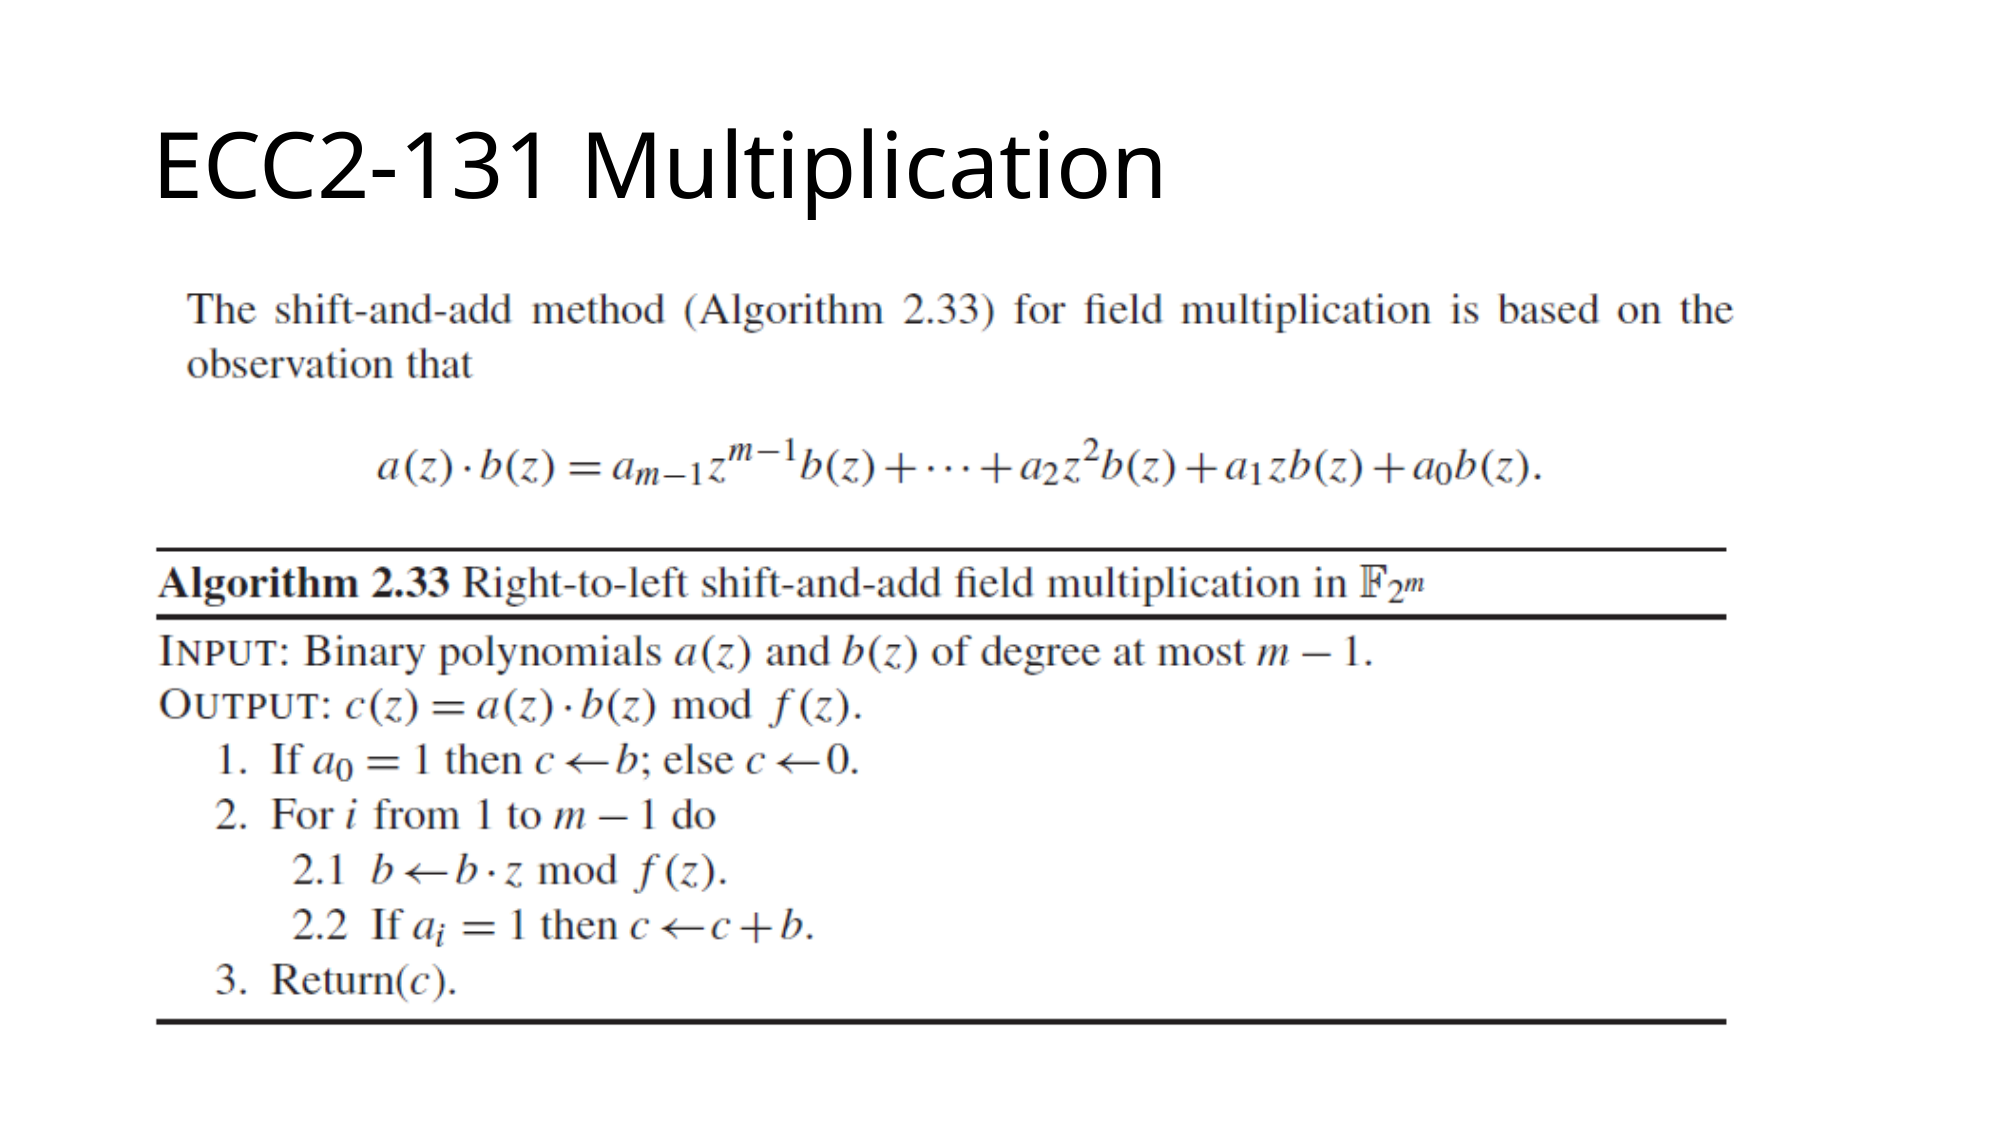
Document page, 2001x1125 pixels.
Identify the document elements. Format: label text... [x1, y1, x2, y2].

picture [94, 277, 1820, 1066]
title ECC2-131 Multiplication [137, 59, 1863, 278]
